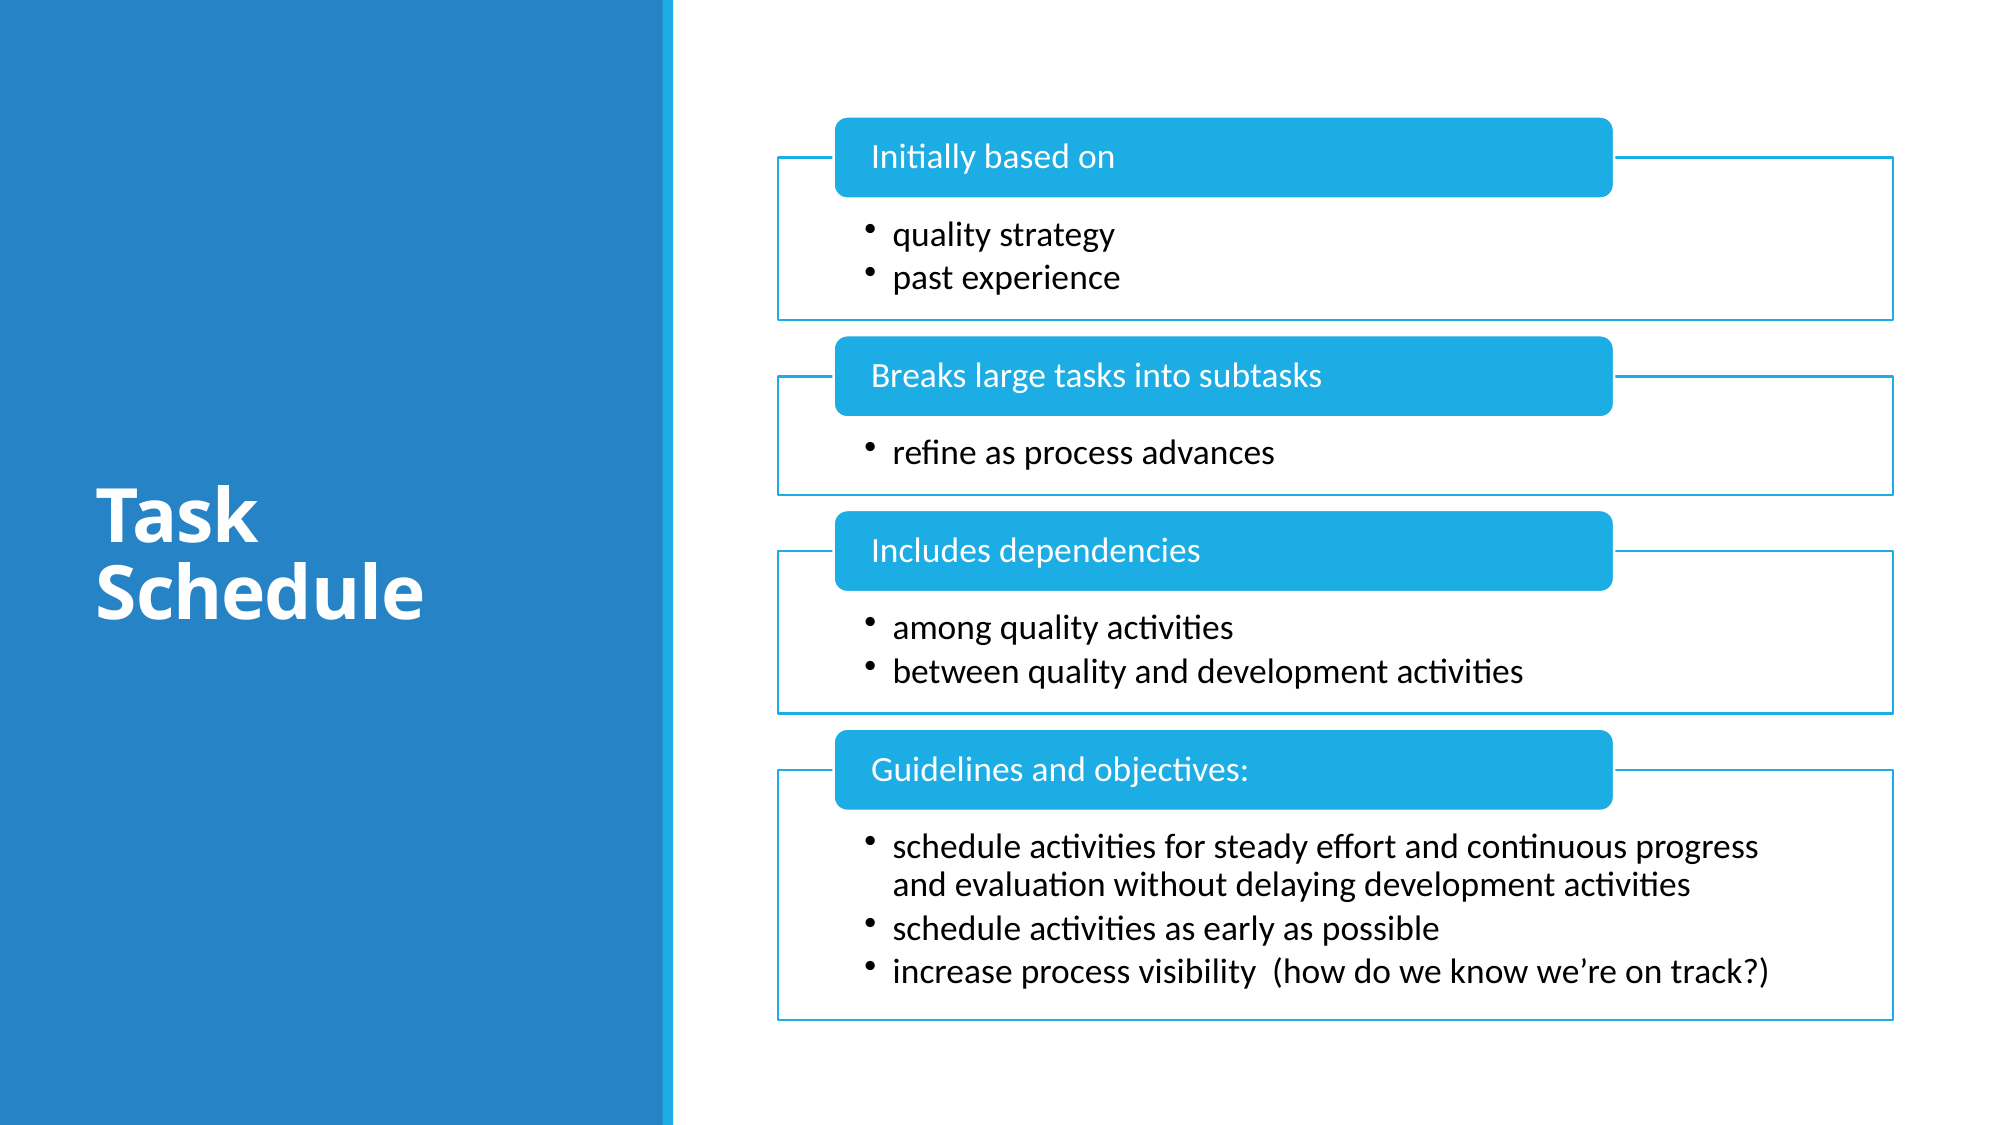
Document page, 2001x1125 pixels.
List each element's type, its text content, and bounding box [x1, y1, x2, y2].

title Task Schedule [80, 84, 587, 1032]
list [777, 104, 1894, 1033]
text_box [661, 0, 674, 1125]
text_box [0, 0, 661, 1125]
text_box [674, 0, 2000, 1125]
